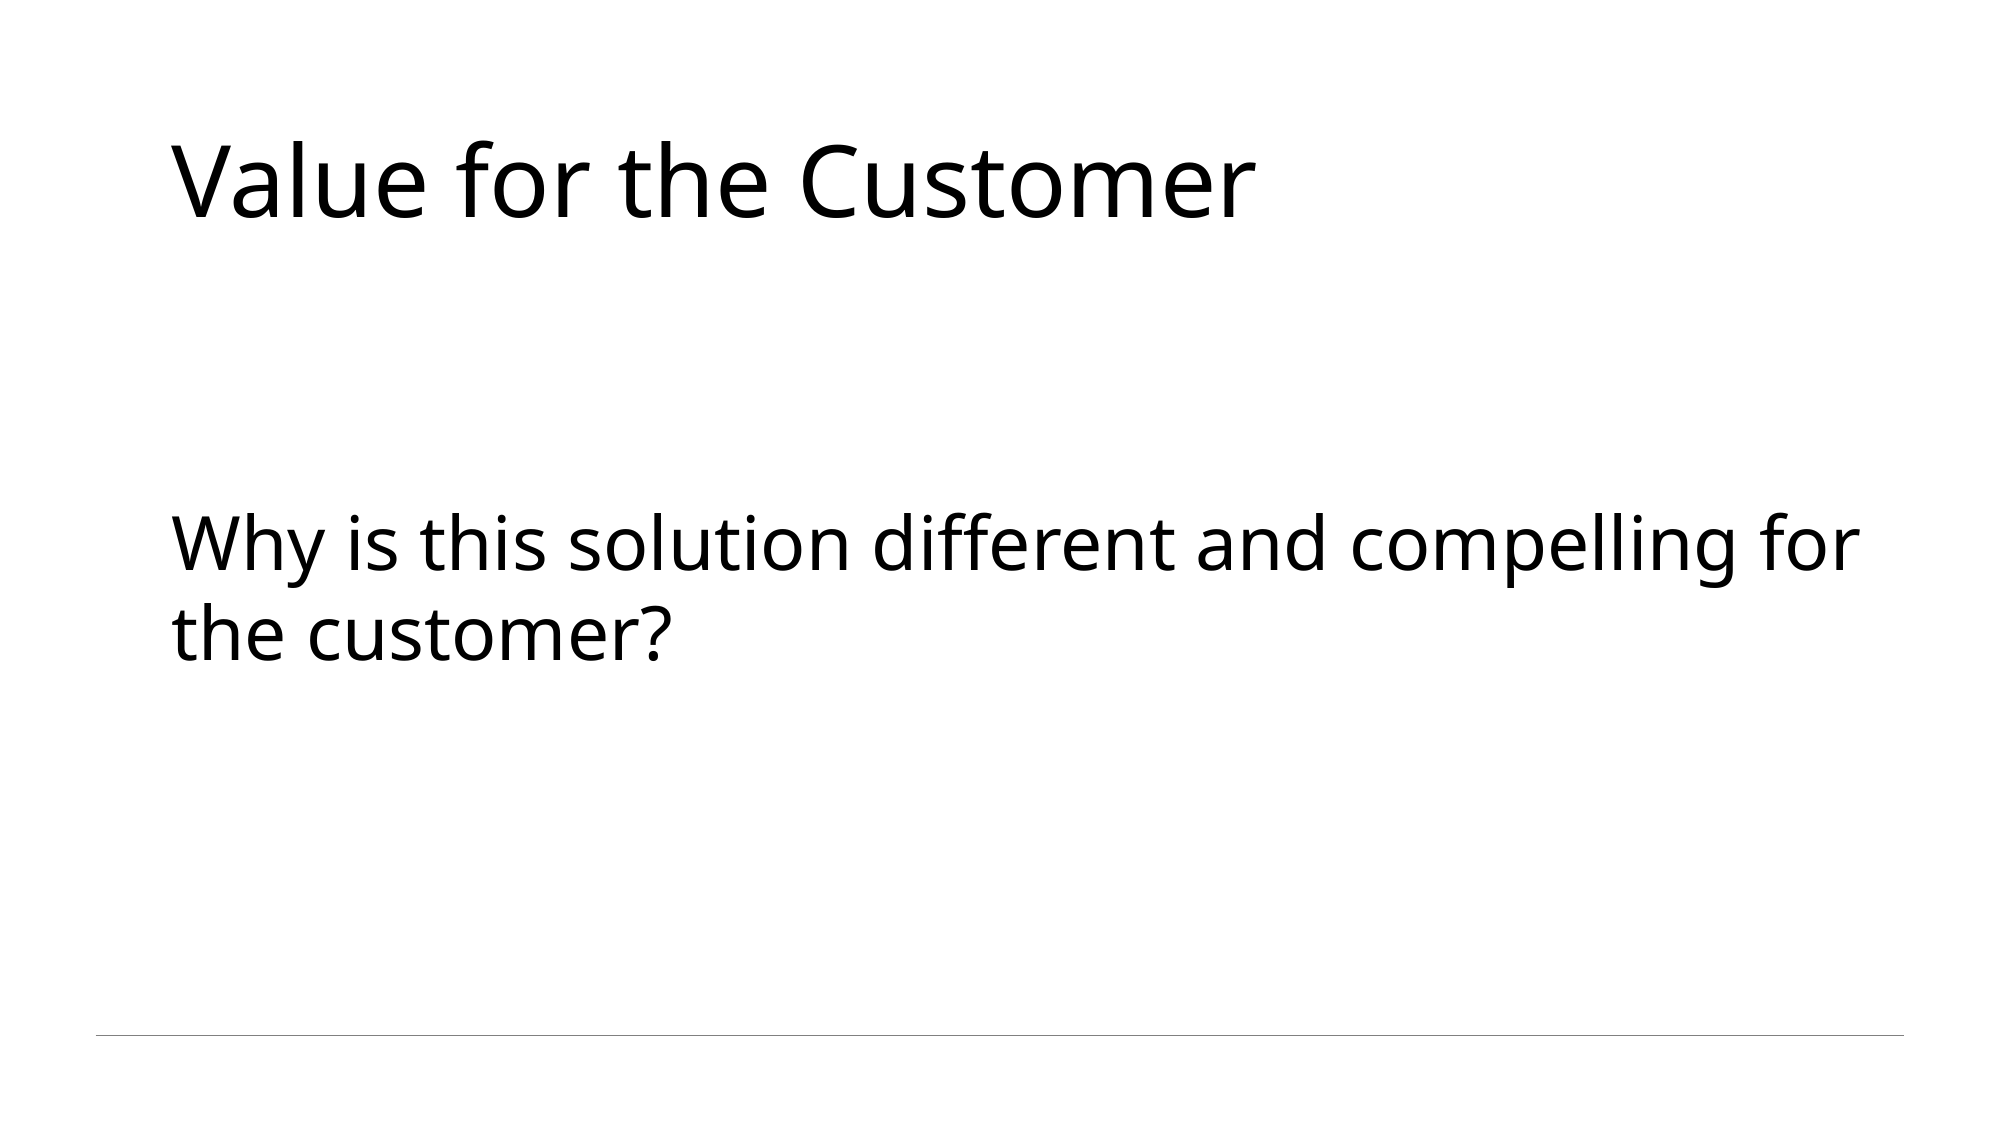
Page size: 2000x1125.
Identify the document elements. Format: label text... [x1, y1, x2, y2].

text_box Why is this solution different and compelling for the customer? [156, 488, 1972, 774]
text_box Value for the Customer [156, 110, 1908, 245]
